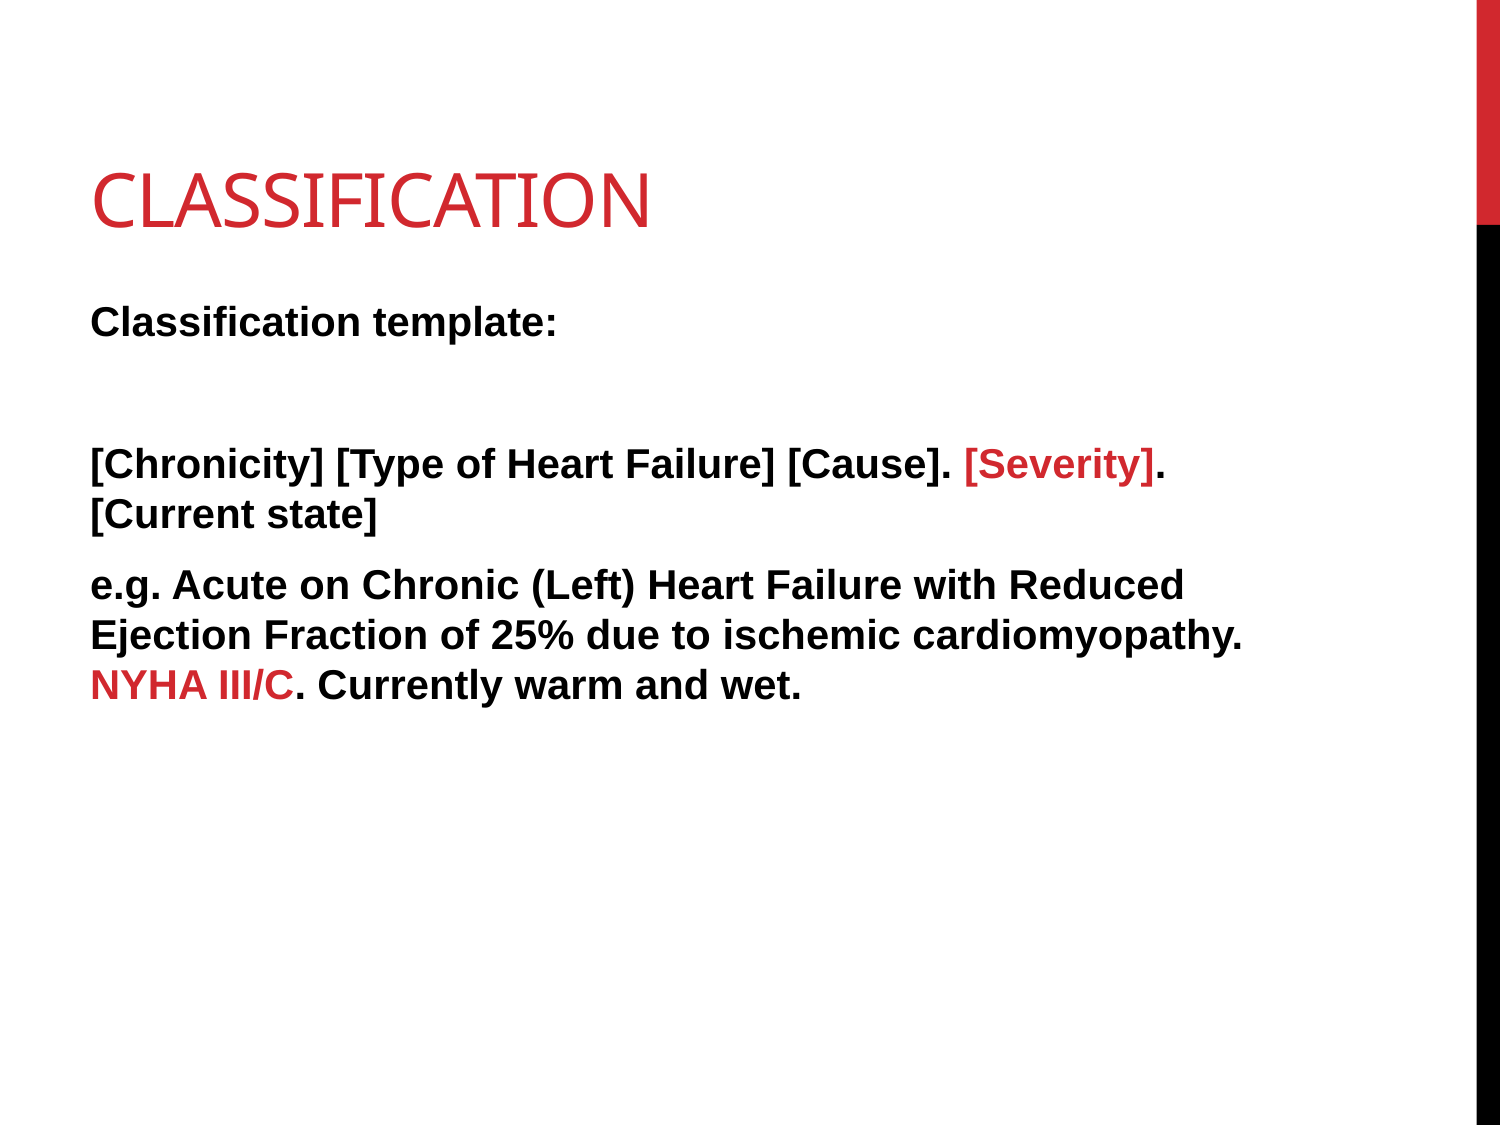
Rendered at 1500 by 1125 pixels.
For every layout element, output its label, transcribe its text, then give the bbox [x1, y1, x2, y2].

title Classification [75, 25, 1025, 250]
list Classification template: [Chronicity] [Type of Heart Failure] [Cause]. [Severity].[Current state] e.g. Acute on Chronic (Left) Heart Failure with Reduced Ejection Fraction of 25% due to ischemic cardiomyopathy. NYHA III/C. Currently warm and wet. [75, 287, 1325, 1005]
